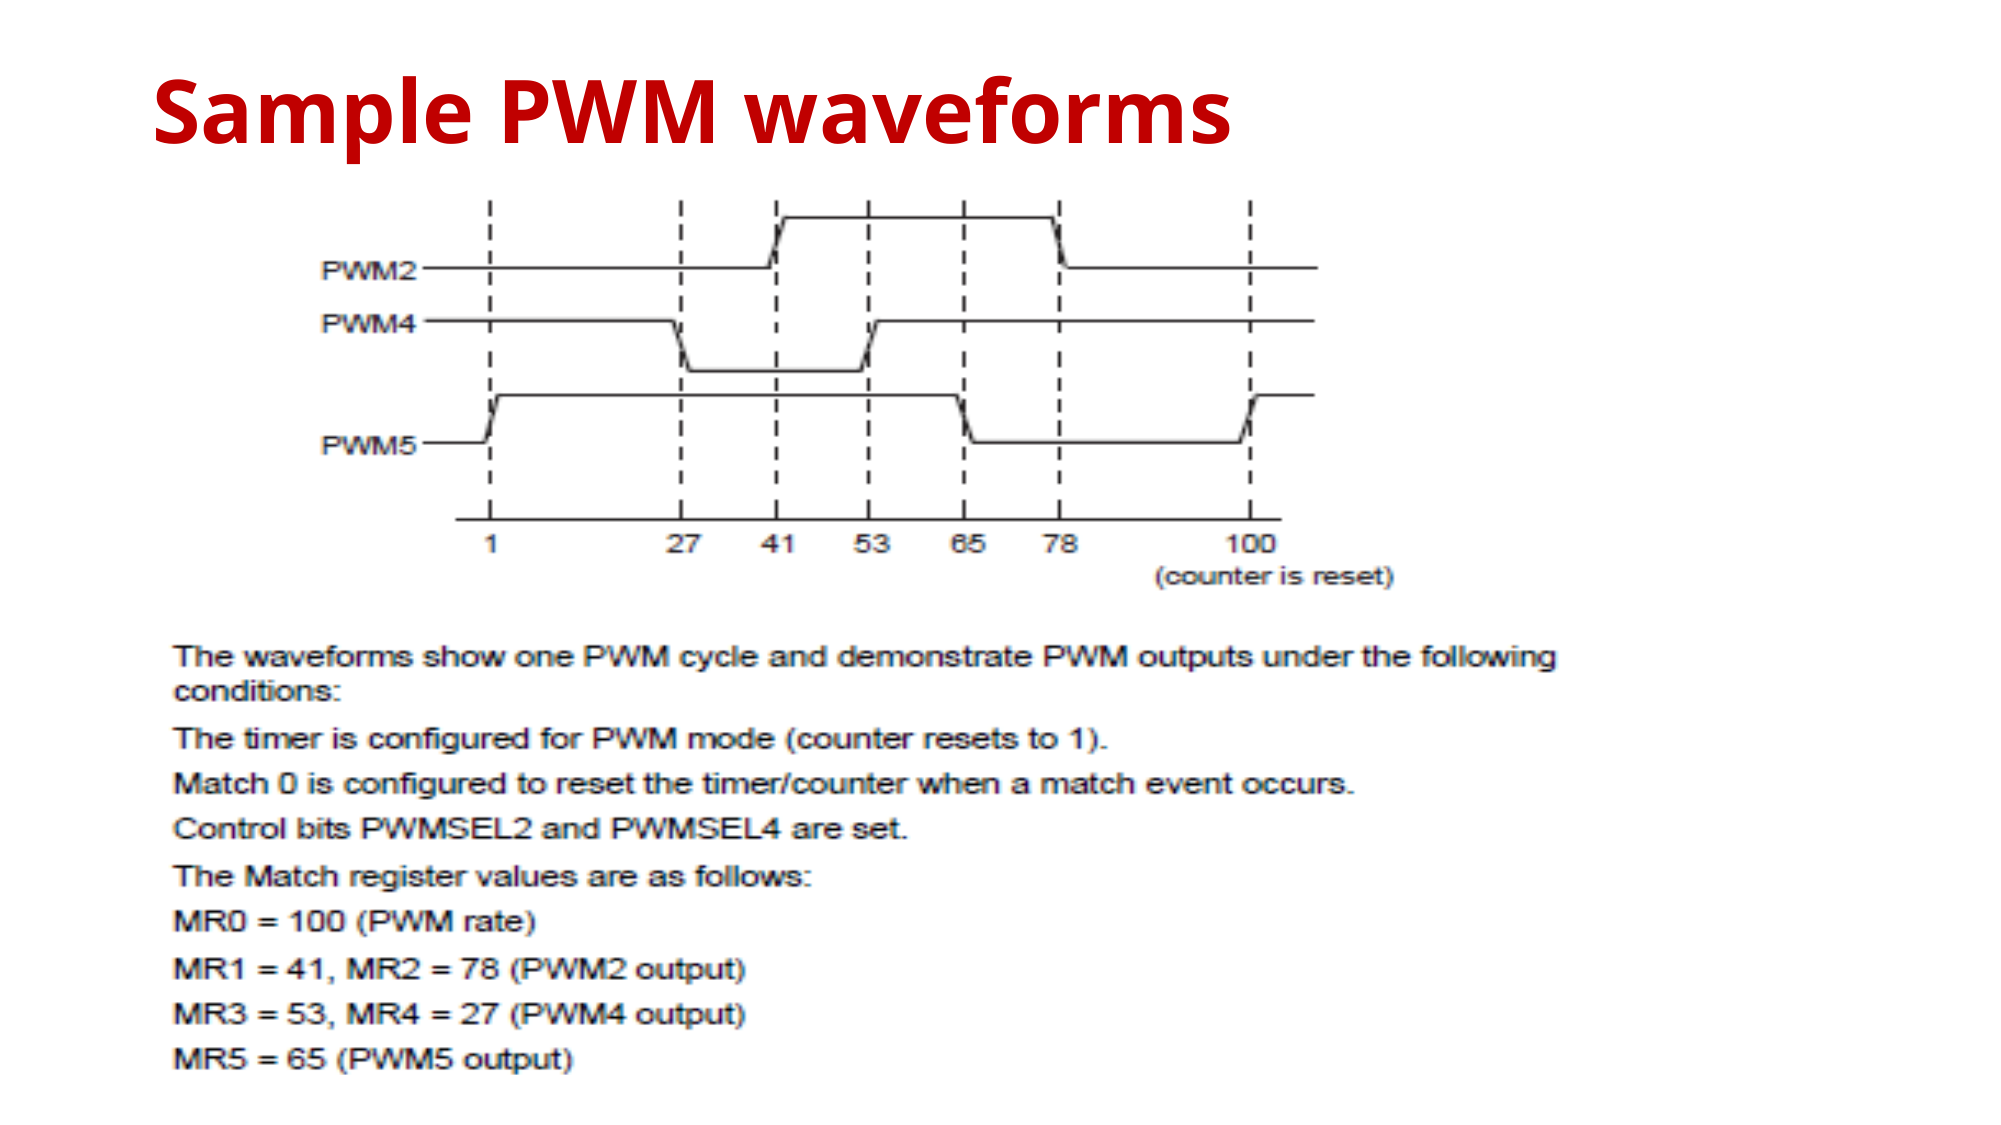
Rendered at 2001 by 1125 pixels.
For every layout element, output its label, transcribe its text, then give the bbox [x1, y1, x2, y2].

title Sample PWM waveforms [137, 59, 1863, 171]
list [75, 188, 1621, 1075]
